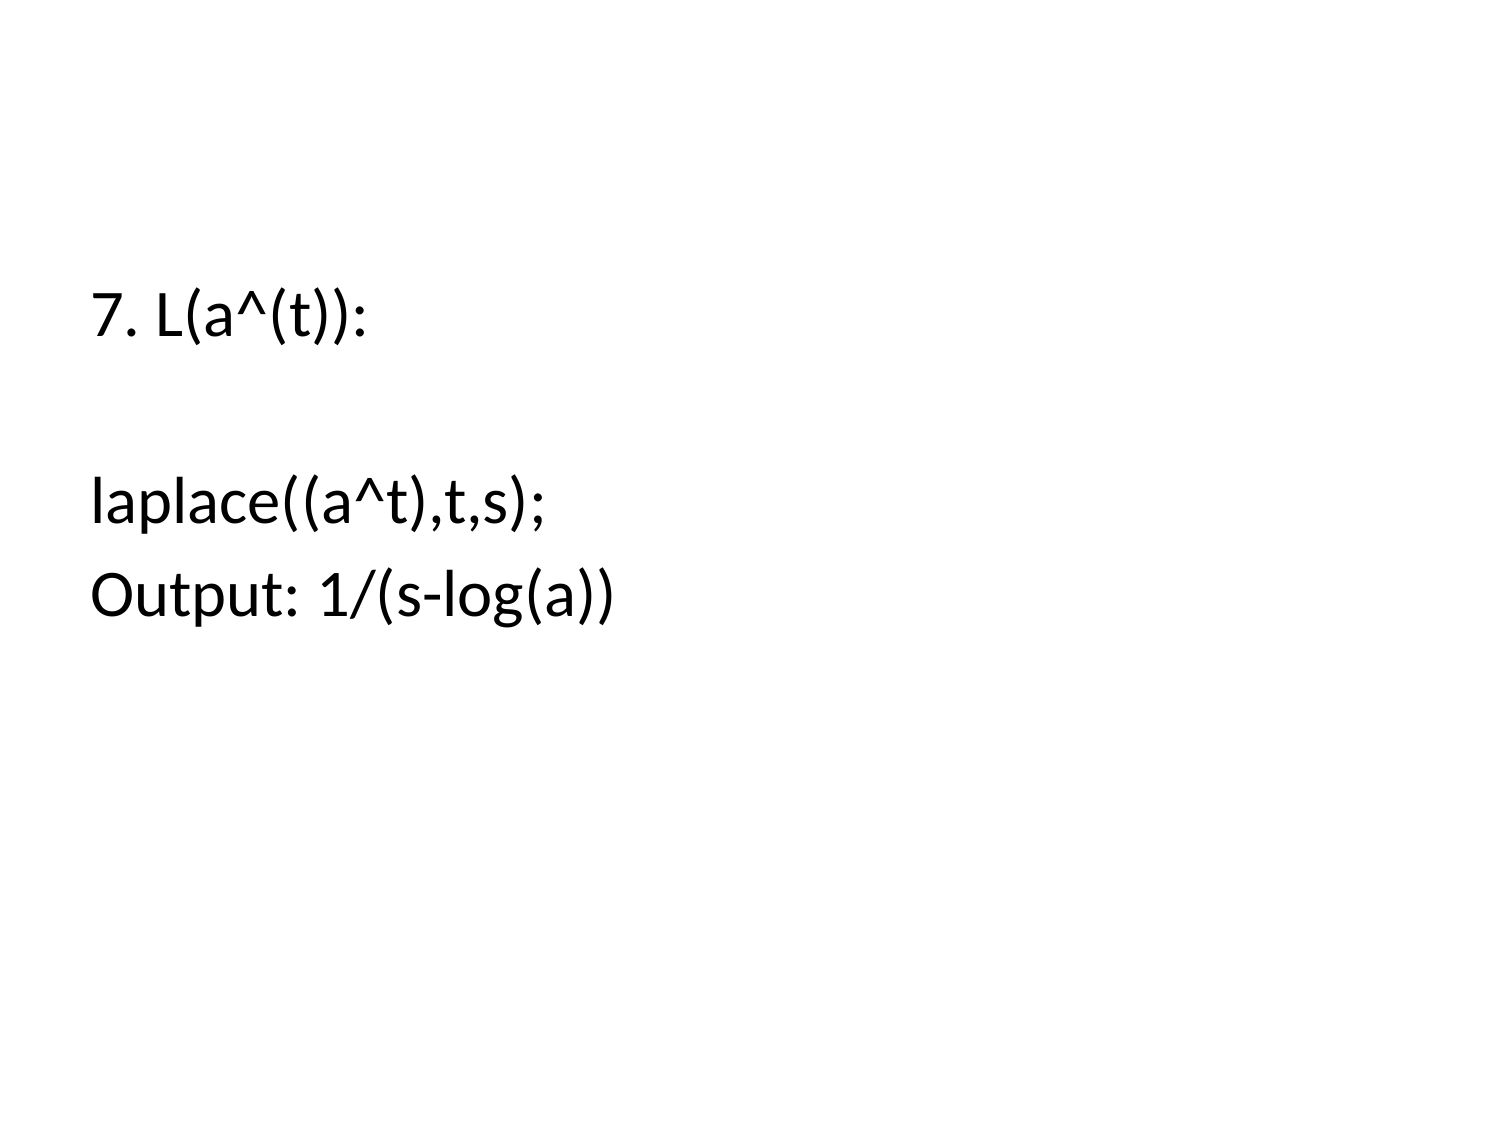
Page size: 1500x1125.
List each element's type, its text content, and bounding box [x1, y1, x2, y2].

list 7. L(a^(t)): laplace((a^t),t,s); Output: 1/(s-log(a)) [75, 262, 1425, 1005]
